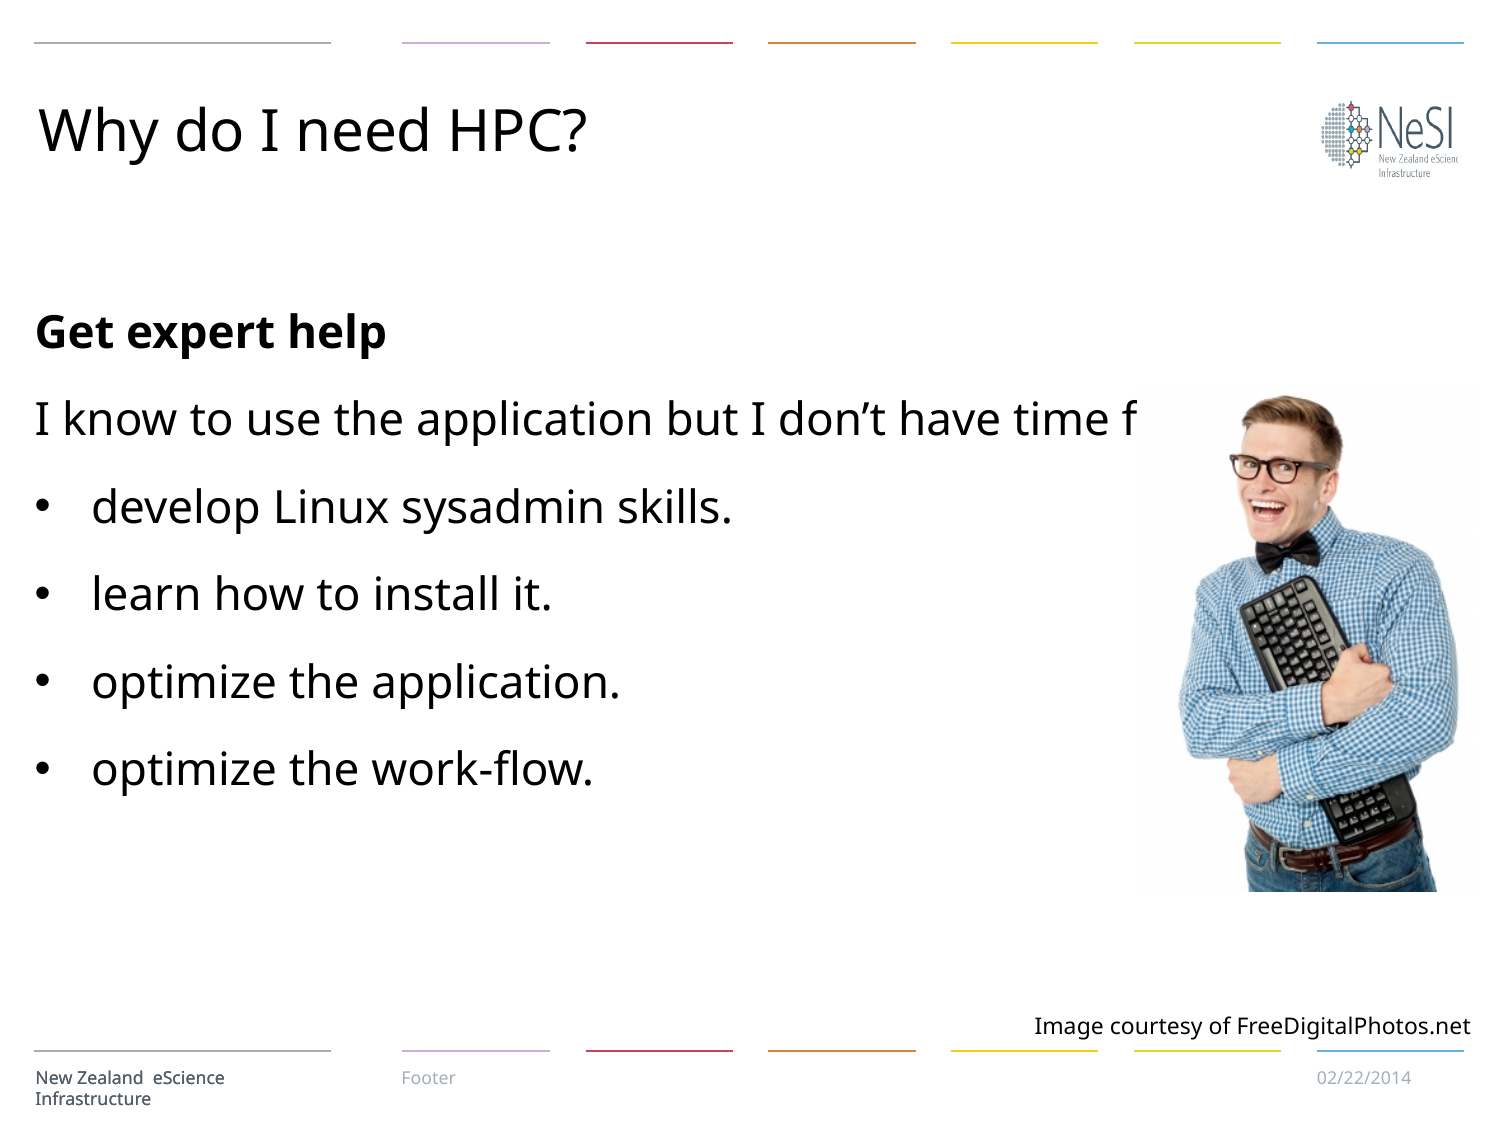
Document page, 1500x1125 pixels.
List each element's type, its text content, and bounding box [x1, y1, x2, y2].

picture [1136, 384, 1475, 892]
text_box Image courtesy of FreeDigitalPhotos.net [1019, 1004, 1487, 1047]
title Why do I need HPC? [38, 105, 1138, 179]
picture [1312, 96, 1459, 183]
list Get expert help I know to use the application but I don’t have time for : develop Linux sysadmin skills. learn how to install it. optimize the application. optimize the work-flow. [34, 307, 1283, 969]
